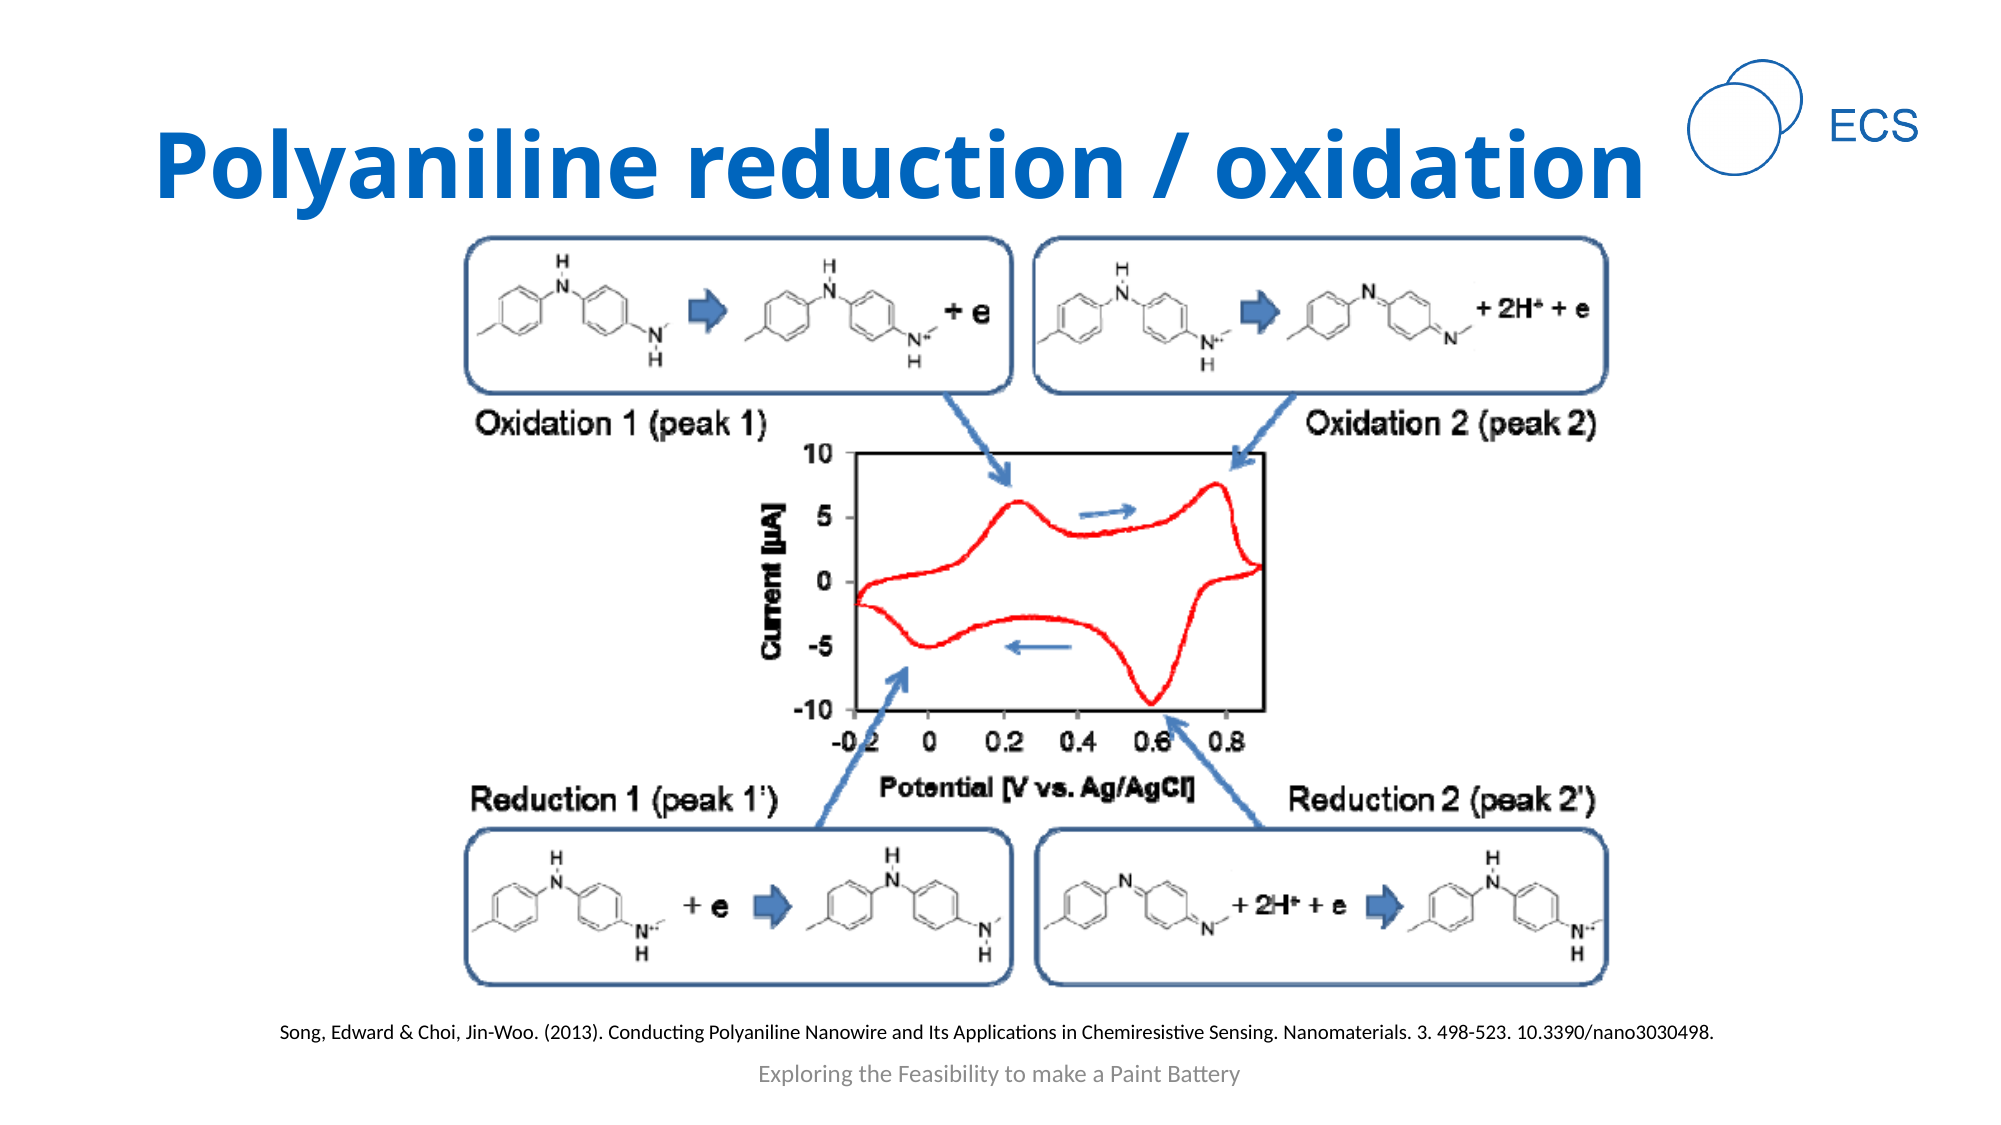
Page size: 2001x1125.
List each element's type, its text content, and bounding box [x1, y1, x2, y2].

picture [1687, 59, 1920, 176]
footer Exploring the Feasibility to make a Paint Battery [662, 1051, 1338, 1103]
picture [459, 229, 1611, 989]
text_box Song, Edward & Choi, Jin-Woo. (2013). Conducting Polyaniline Nanowire and Its Applications in Chemiresistive Sensing. Nanomaterials. 3. 498-523. 10.3390/nano3030498. [234, 1011, 1765, 1051]
title Polyaniline reduction / oxidation [137, 59, 1863, 278]
